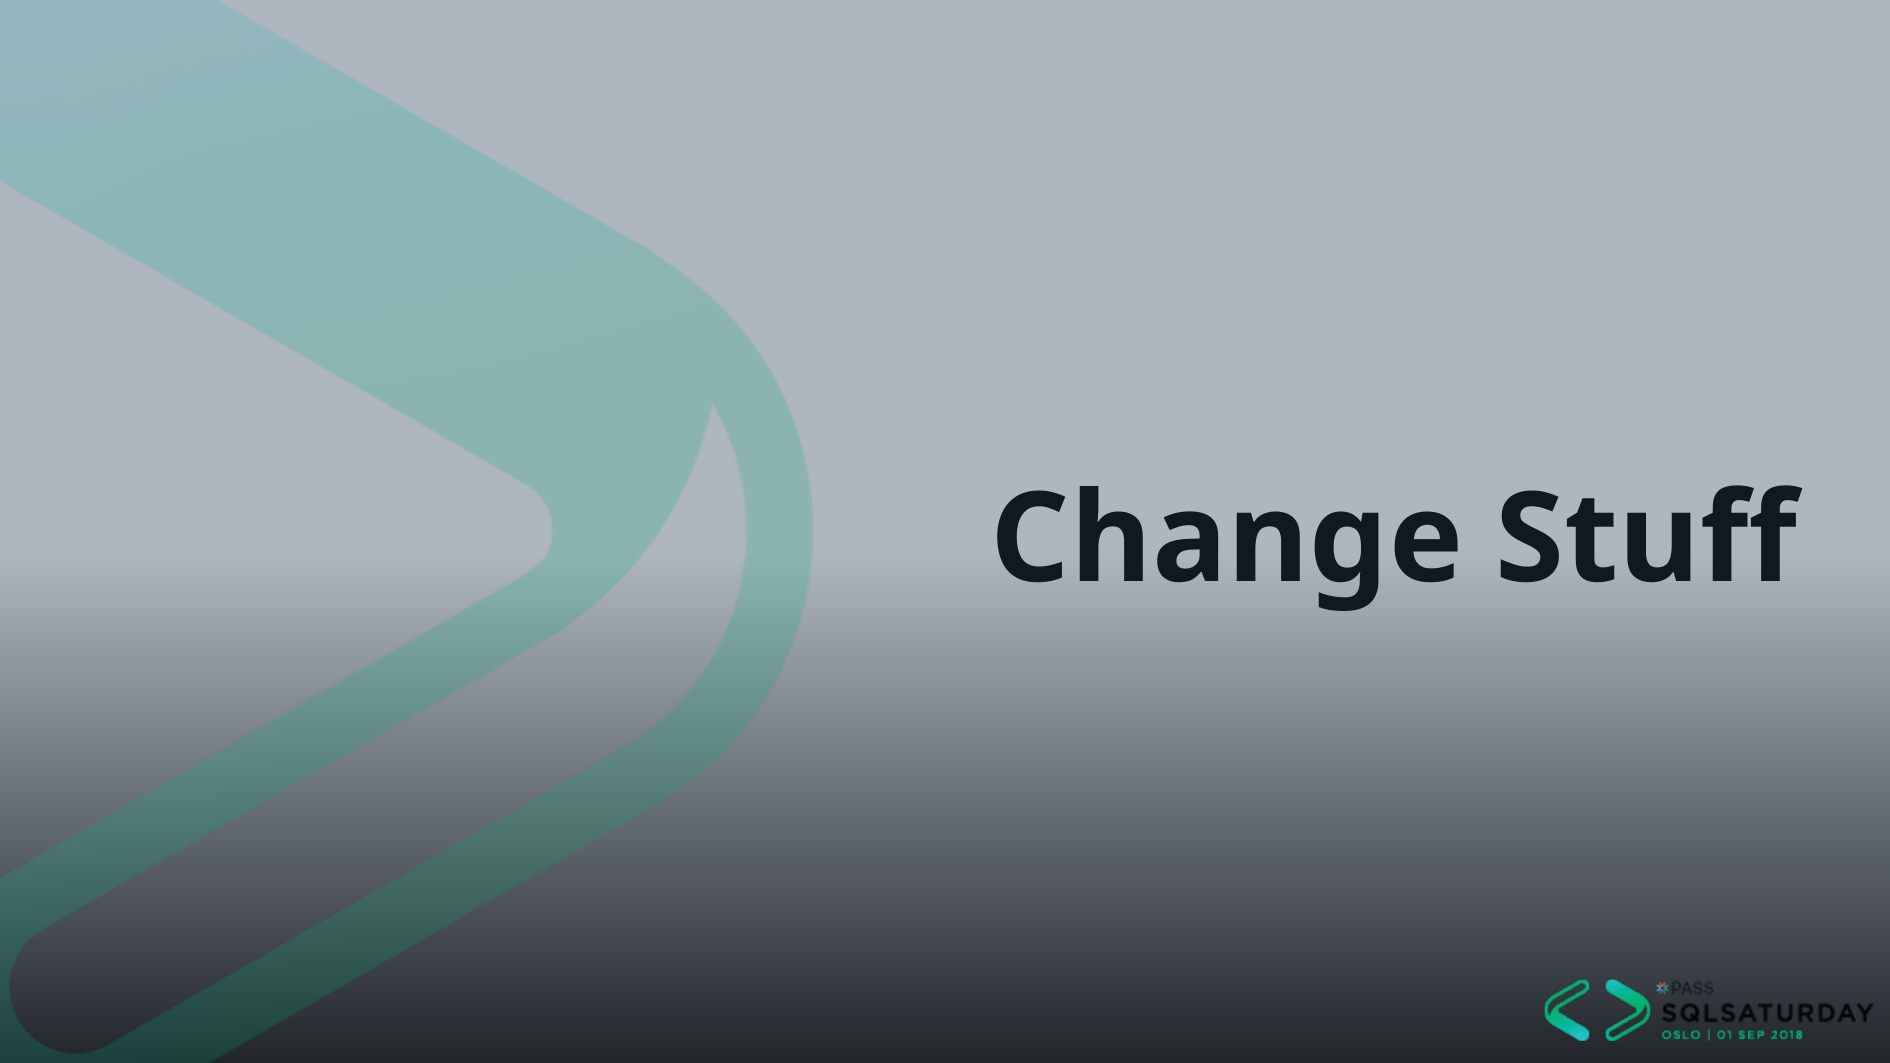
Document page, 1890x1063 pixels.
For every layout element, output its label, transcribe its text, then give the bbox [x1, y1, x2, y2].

picture [1543, 978, 1890, 1043]
title Change Stuff [59, 59, 1831, 1004]
